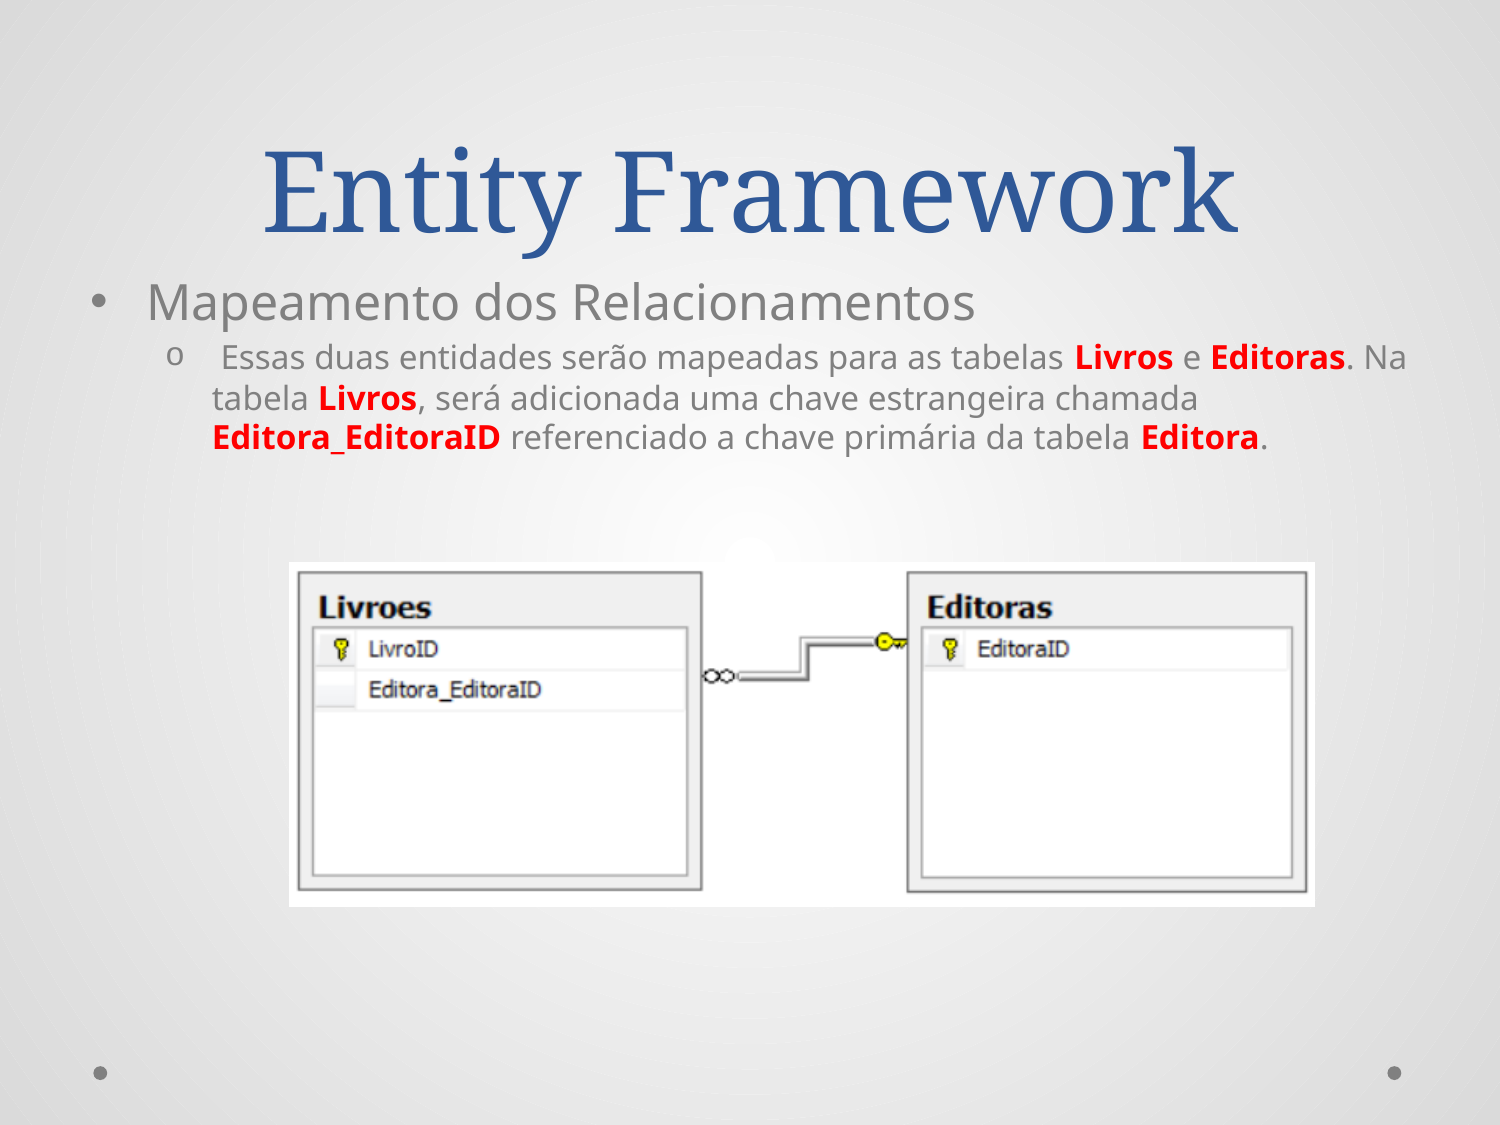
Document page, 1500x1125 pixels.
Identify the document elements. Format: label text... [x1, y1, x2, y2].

picture [289, 562, 1315, 907]
title Entity Framework [75, 0, 1425, 262]
list Mapeamento dos Relacionamentos Essas duas entidades serão mapeadas para as tabelas Livros e Editoras. Na tabela Livros, será adicionada uma chave estrangeira chamada Editora_EditoraID referenciado a chave primária da tabela Editora. [75, 262, 1436, 1005]
